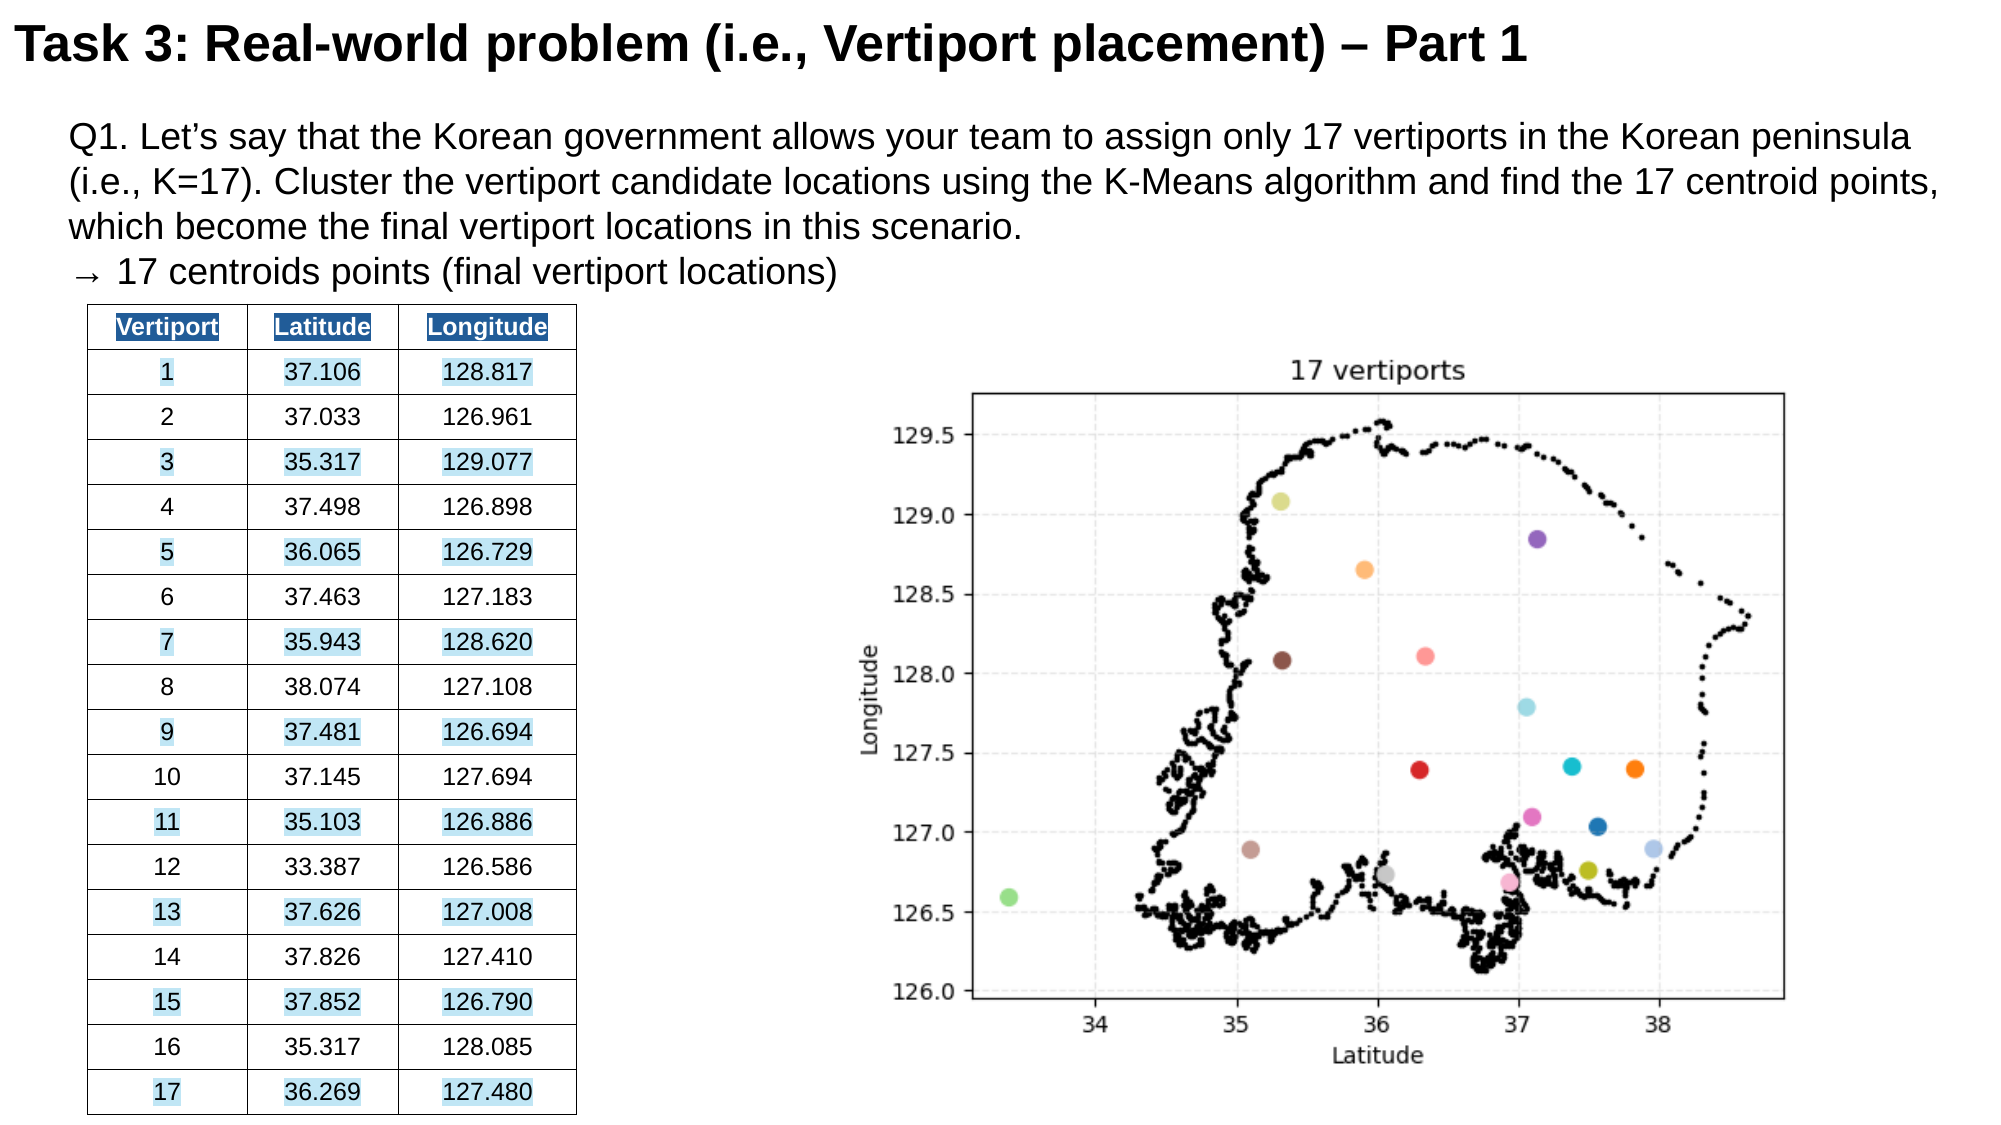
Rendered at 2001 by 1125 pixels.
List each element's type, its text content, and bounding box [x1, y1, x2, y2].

table_cell 3 [88, 440, 247, 484]
table_cell 35.943 [248, 620, 398, 664]
table_cell 11 [88, 800, 247, 844]
table_cell 10 [88, 755, 247, 799]
table_cell 14 [88, 935, 247, 979]
table_cell 126.729 [399, 530, 576, 574]
table_cell 35.317 [248, 1025, 398, 1069]
table_cell 36.065 [248, 530, 398, 574]
table_cell 127.008 [399, 890, 576, 934]
table_header Longitude [399, 305, 576, 349]
table_cell 127.183 [399, 575, 576, 619]
table_cell 128.620 [399, 620, 576, 664]
picture [824, 323, 1801, 1086]
table_cell 37.626 [248, 890, 398, 934]
text_box Q1. Let’s say that the Korean government allows your team to assign only 17 vertiports in the Korean peninsula (i.e., K=17). Cluster the vertiport candidate locations using the K-Means algorithm and find the 17 centroid points, which become the final vertiport locations in this scenario. → 17 centroids points (final vertiport locations) [53, 104, 1970, 345]
table_cell 8 [88, 665, 247, 709]
table_cell 13 [88, 890, 247, 934]
table_cell 38.074 [248, 665, 398, 709]
table_cell 127.108 [399, 665, 576, 709]
table_cell 6 [88, 575, 247, 619]
table_cell 127.480 [399, 1070, 576, 1114]
table_cell 37.852 [248, 980, 398, 1024]
table_cell 37.481 [248, 710, 398, 754]
table_cell 12 [88, 845, 247, 889]
table_cell 37.826 [248, 935, 398, 979]
table_cell 126.694 [399, 710, 576, 754]
table_cell 4 [88, 485, 247, 529]
table_cell 128.085 [399, 1025, 576, 1069]
table_cell 17 [88, 1070, 247, 1114]
table_cell 5 [88, 530, 247, 574]
table_cell 129.077 [399, 440, 576, 484]
table_cell 37.498 [248, 485, 398, 529]
table_header Latitude [248, 305, 398, 349]
table_cell 16 [88, 1025, 247, 1069]
table_cell 128.817 [399, 350, 576, 394]
table_cell 126.898 [399, 485, 576, 529]
table_cell 37.463 [248, 575, 398, 619]
table_cell 2 [88, 395, 247, 439]
table_cell 37.033 [248, 395, 398, 439]
table_cell 126.886 [399, 800, 576, 844]
table_cell 35.317 [248, 440, 398, 484]
table_cell 126.961 [399, 395, 576, 439]
table_cell 1 [88, 350, 247, 394]
table_cell 33.387 [248, 845, 398, 889]
table_cell 37.145 [248, 755, 398, 799]
table_cell 35.103 [248, 800, 398, 844]
table_cell 127.694 [399, 755, 576, 799]
table_cell 15 [88, 980, 247, 1024]
table_cell 9 [88, 710, 247, 754]
table_cell 127.410 [399, 935, 576, 979]
table_cell 126.586 [399, 845, 576, 889]
table_header Vertiport [88, 305, 247, 349]
table_cell 37.106 [248, 350, 398, 394]
table_cell 7 [88, 620, 247, 664]
table_cell 126.790 [399, 980, 576, 1024]
table_cell 36.269 [248, 1070, 398, 1114]
title Task 3: Real-world problem (i.e., Vertiport placement) – Part 1 [0, 0, 2000, 89]
